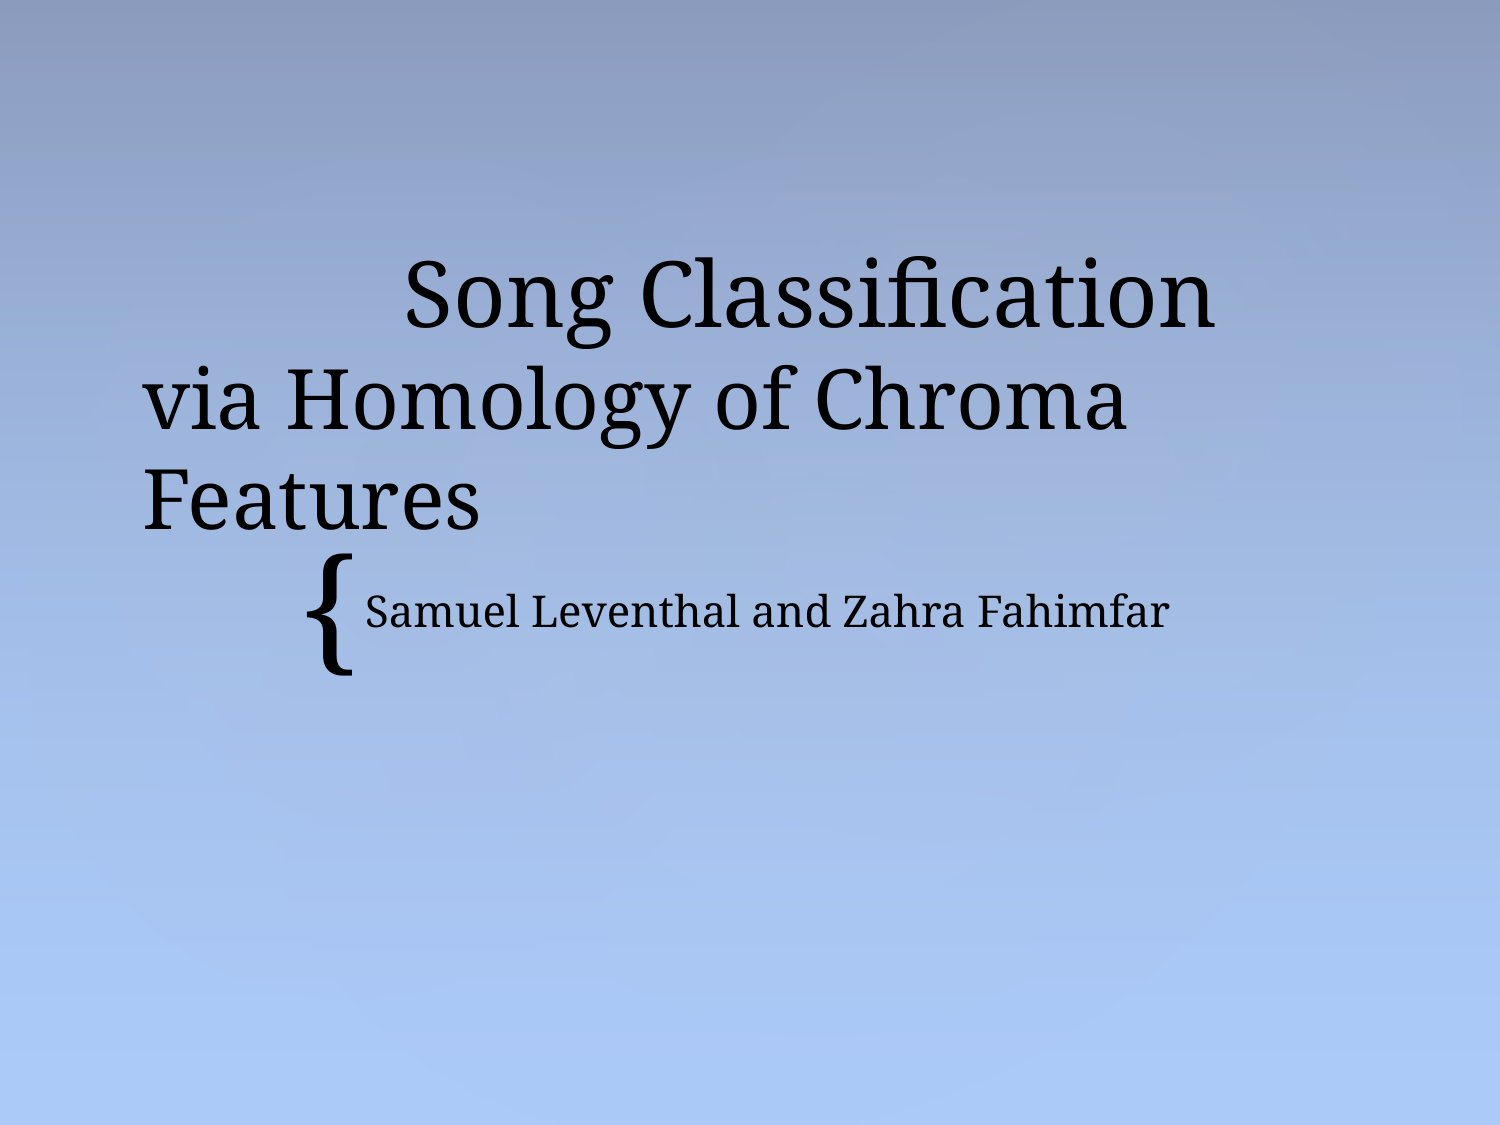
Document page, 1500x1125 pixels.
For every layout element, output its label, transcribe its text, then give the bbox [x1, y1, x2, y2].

subtitle Samuel Leventhal and Zahra Fahimfar [350, 553, 1363, 667]
title Song Classification via Homology of Chroma Features [127, 85, 1475, 554]
